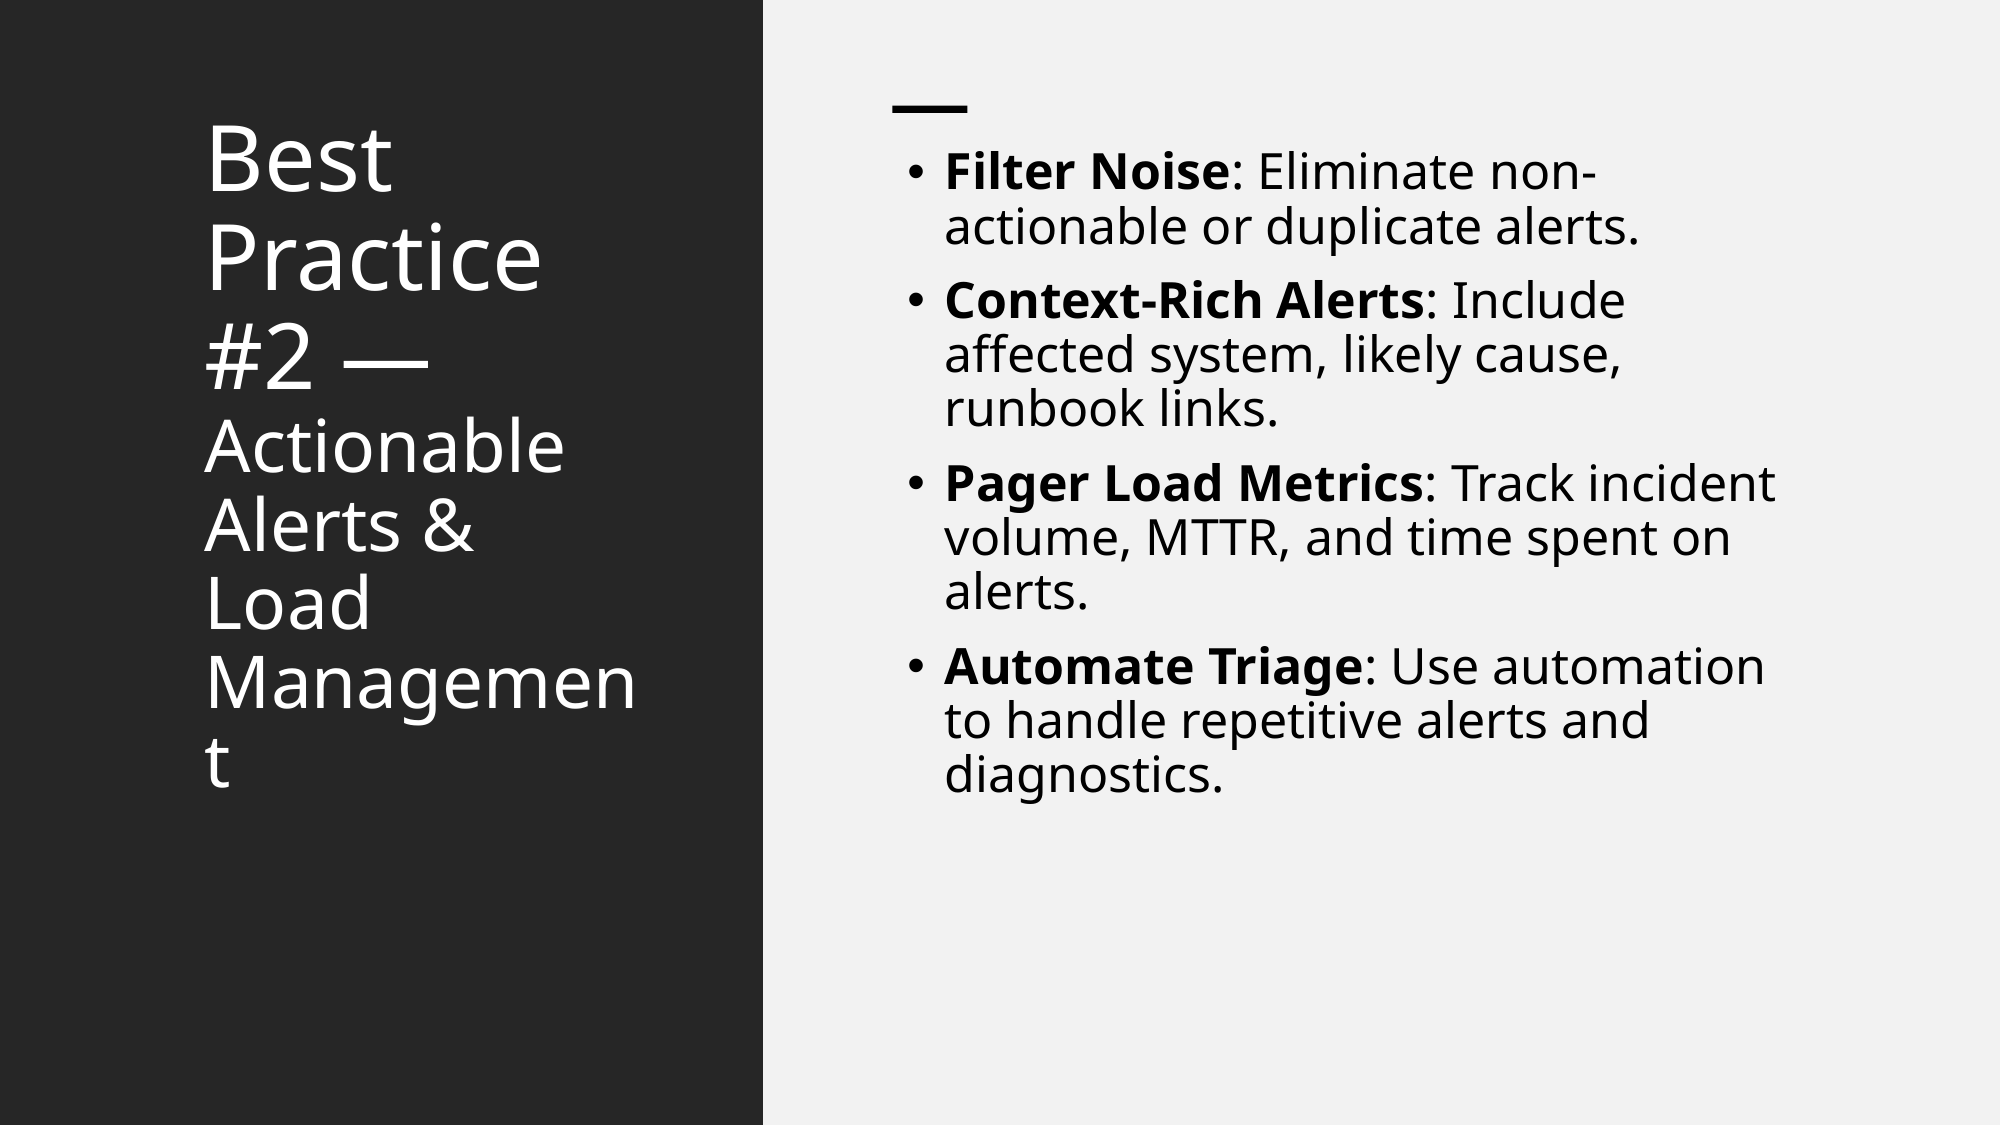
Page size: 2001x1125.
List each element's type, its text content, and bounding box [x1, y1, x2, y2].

text_box [762, 0, 2000, 1125]
text_box [0, 0, 762, 1125]
text_box [891, 104, 969, 115]
list Filter Noise: Eliminate non-actionable or duplicate alerts. Context-Rich Alerts: Include affected system, likely cause, runbook links. Pager Load Metrics: Track incident volume, MTTR, and time spent on alerts. Automate Triage: Use automation to handle repetitive alerts and diagnostics. [892, 139, 1812, 1014]
title Best Practice #2 — Actionable Alerts & Load Management [189, 104, 666, 1020]
